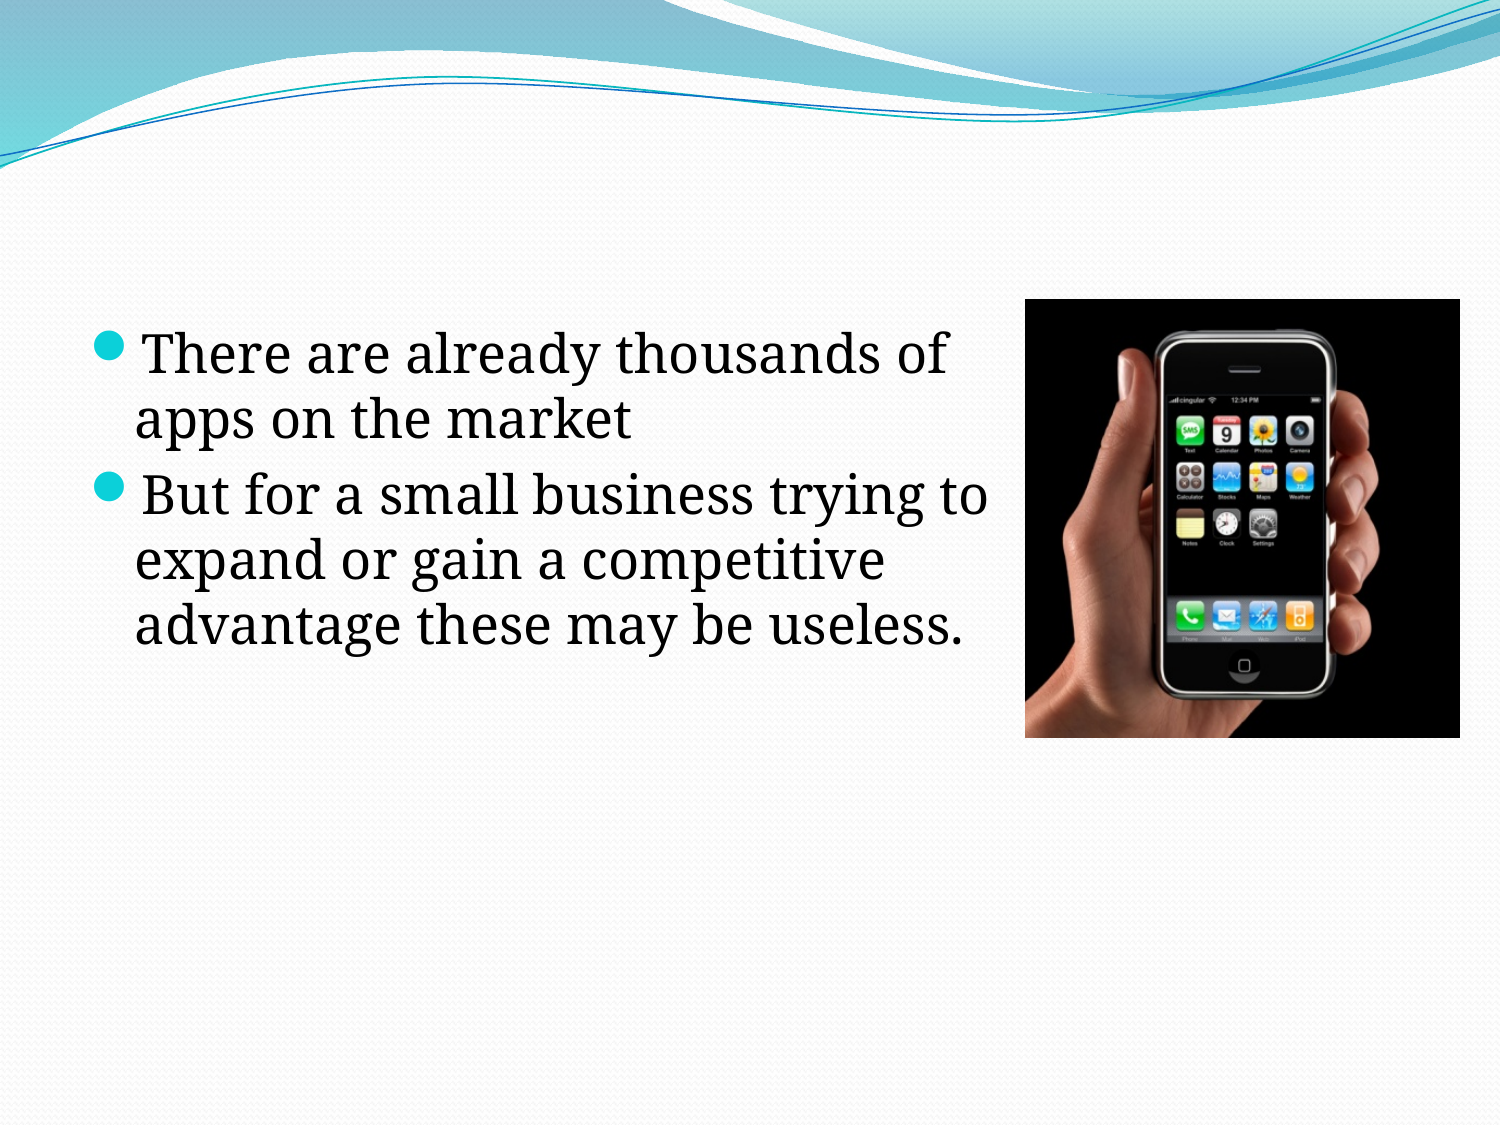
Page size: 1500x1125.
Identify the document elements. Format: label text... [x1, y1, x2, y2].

picture [1024, 299, 1460, 738]
list There are already thousands of apps on the market But for a small business trying to expand or gain a competitive advantage these may be useless. [75, 312, 1013, 1005]
